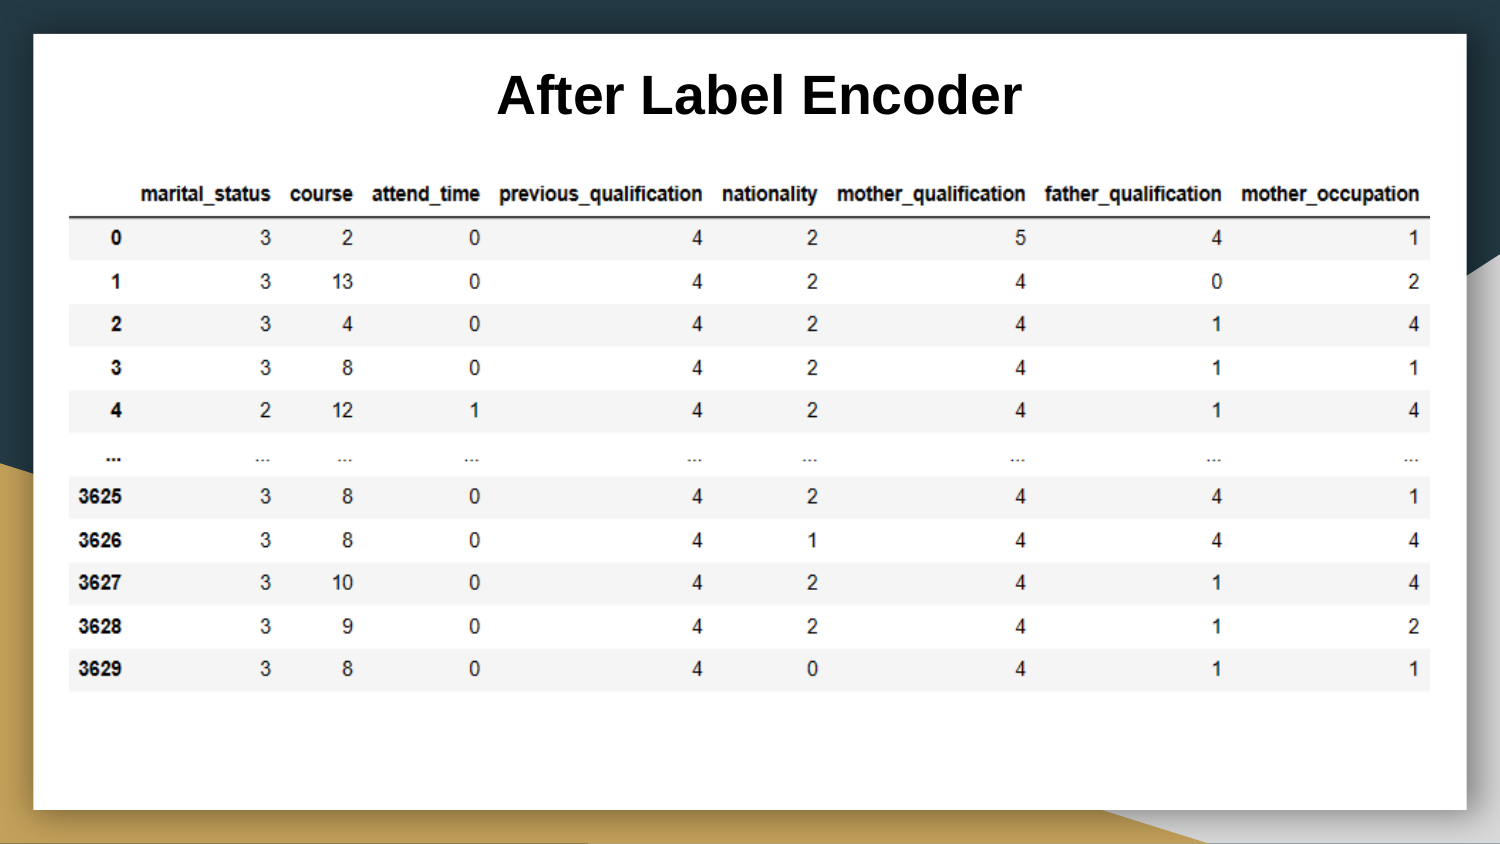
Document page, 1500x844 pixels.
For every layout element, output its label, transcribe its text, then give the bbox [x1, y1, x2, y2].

picture [65, 164, 1430, 717]
title After Label Encoder [144, 44, 1376, 138]
